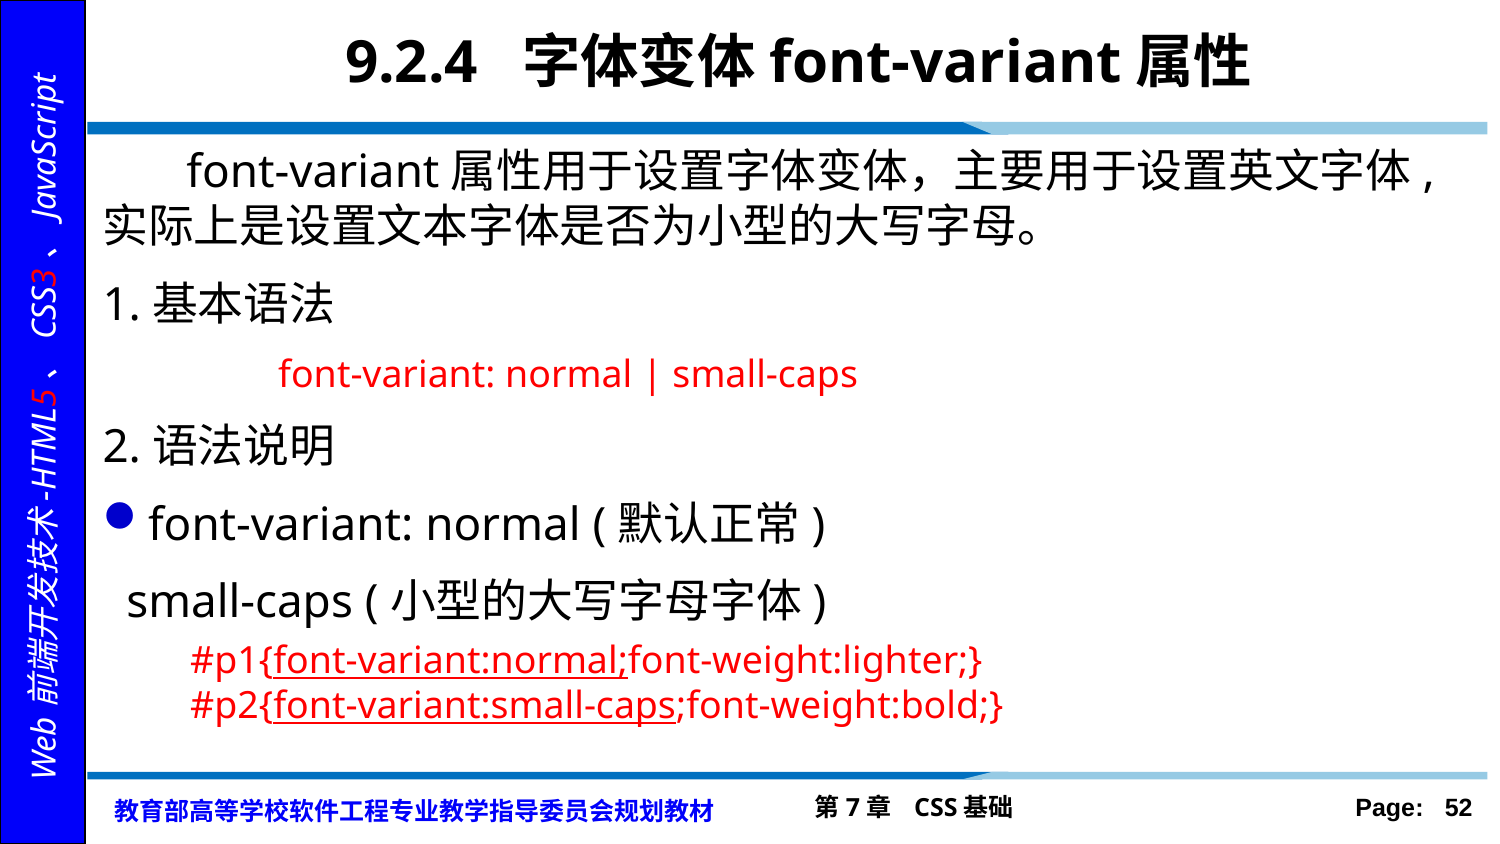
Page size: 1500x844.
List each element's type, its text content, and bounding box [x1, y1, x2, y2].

list font-variant属性用于设置字体变体，主要用于设置英文字体,实际上是设置文本字体是否为小型的大写字母。 1.基本语法 font-variant: normal | small-caps 2.语法说明 font-variant: normal (默认正常) small-caps (小型的大写字母字体) #p1{font-variant:normal;font-weight:lighter;} #p2{font-variant:small-caps;font-weight:bold;} [86, 133, 1489, 773]
title 9.2.4 字体变体font-variant属性 [161, 11, 1436, 106]
